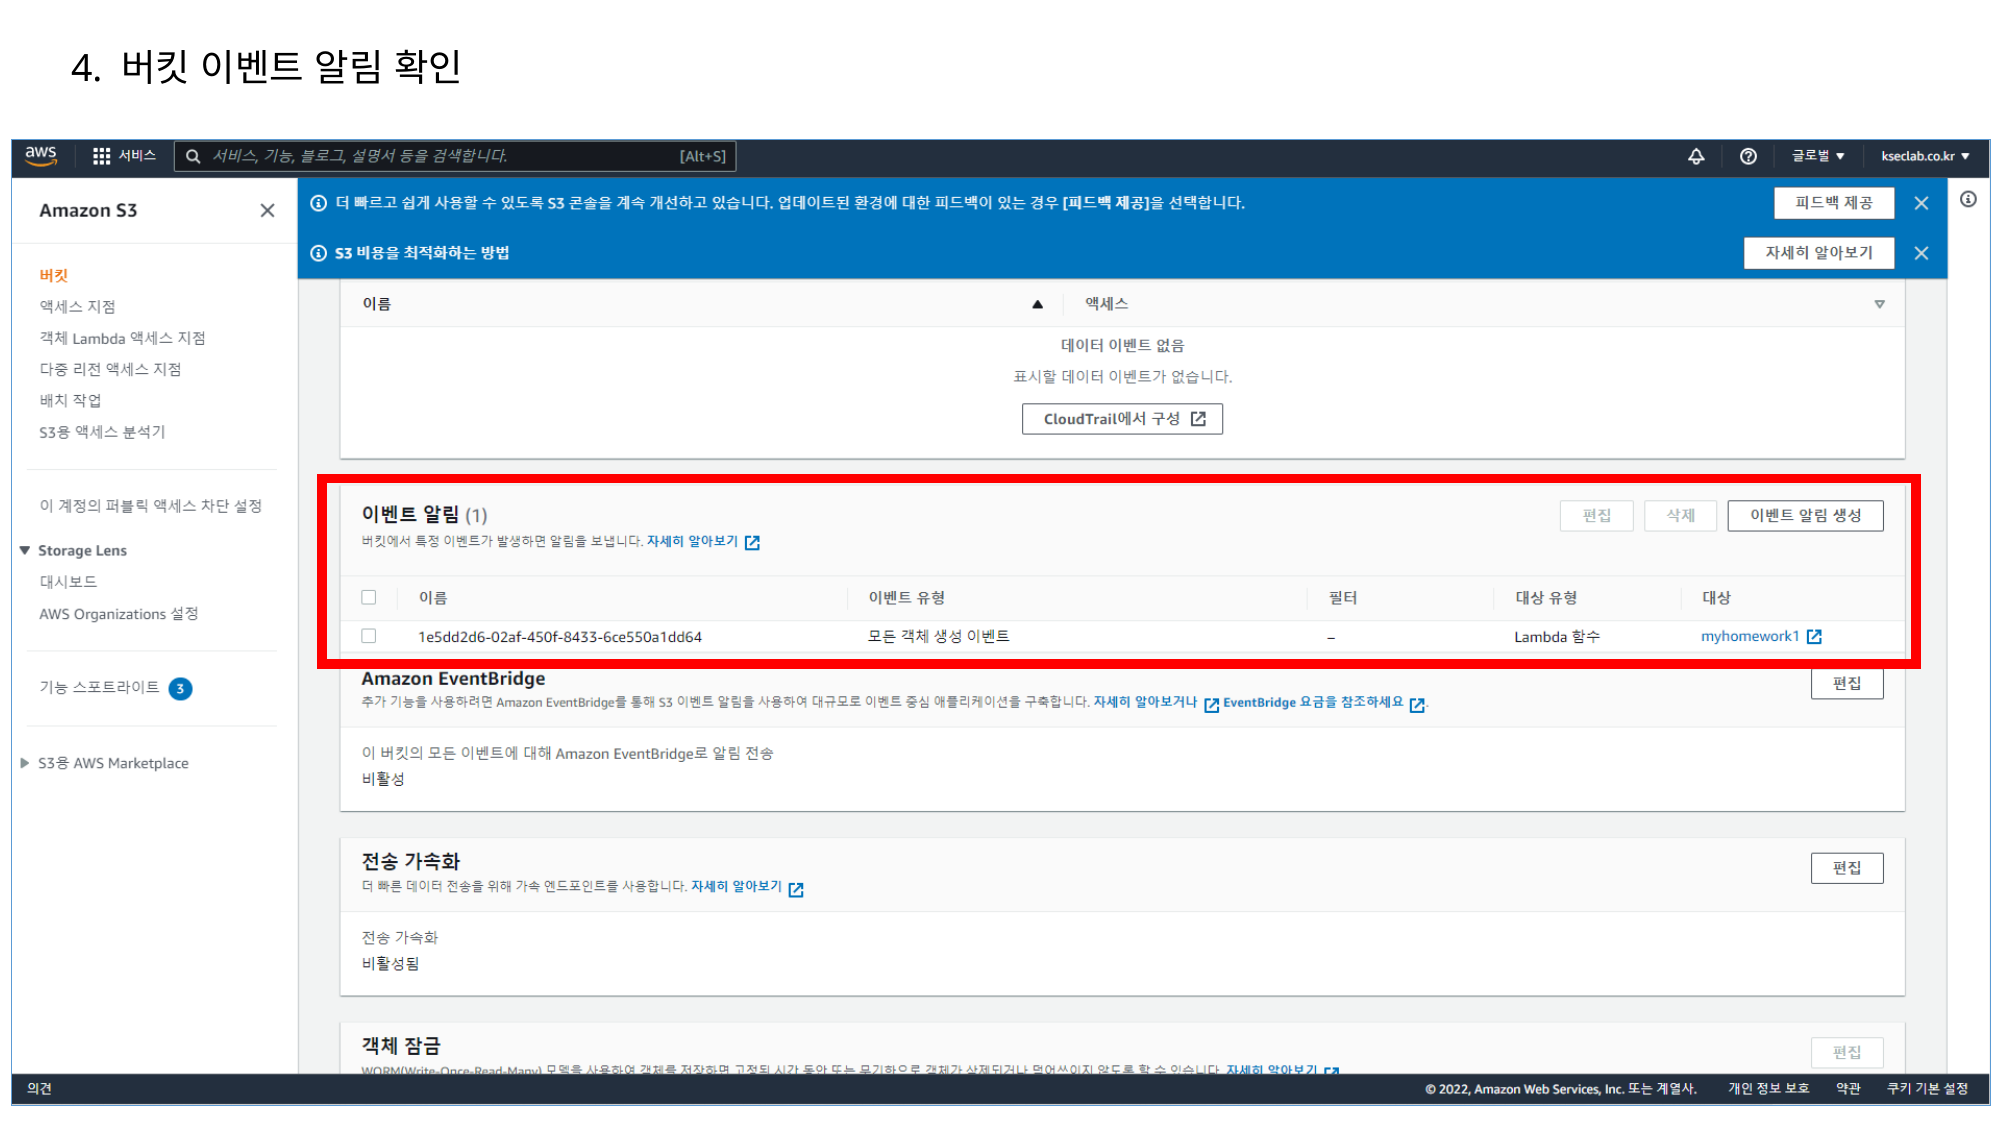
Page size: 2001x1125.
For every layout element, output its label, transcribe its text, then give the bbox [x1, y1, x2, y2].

text_box 4. 버킷 이벤트 알림 확인 [56, 37, 479, 97]
picture [11, 139, 1991, 1106]
